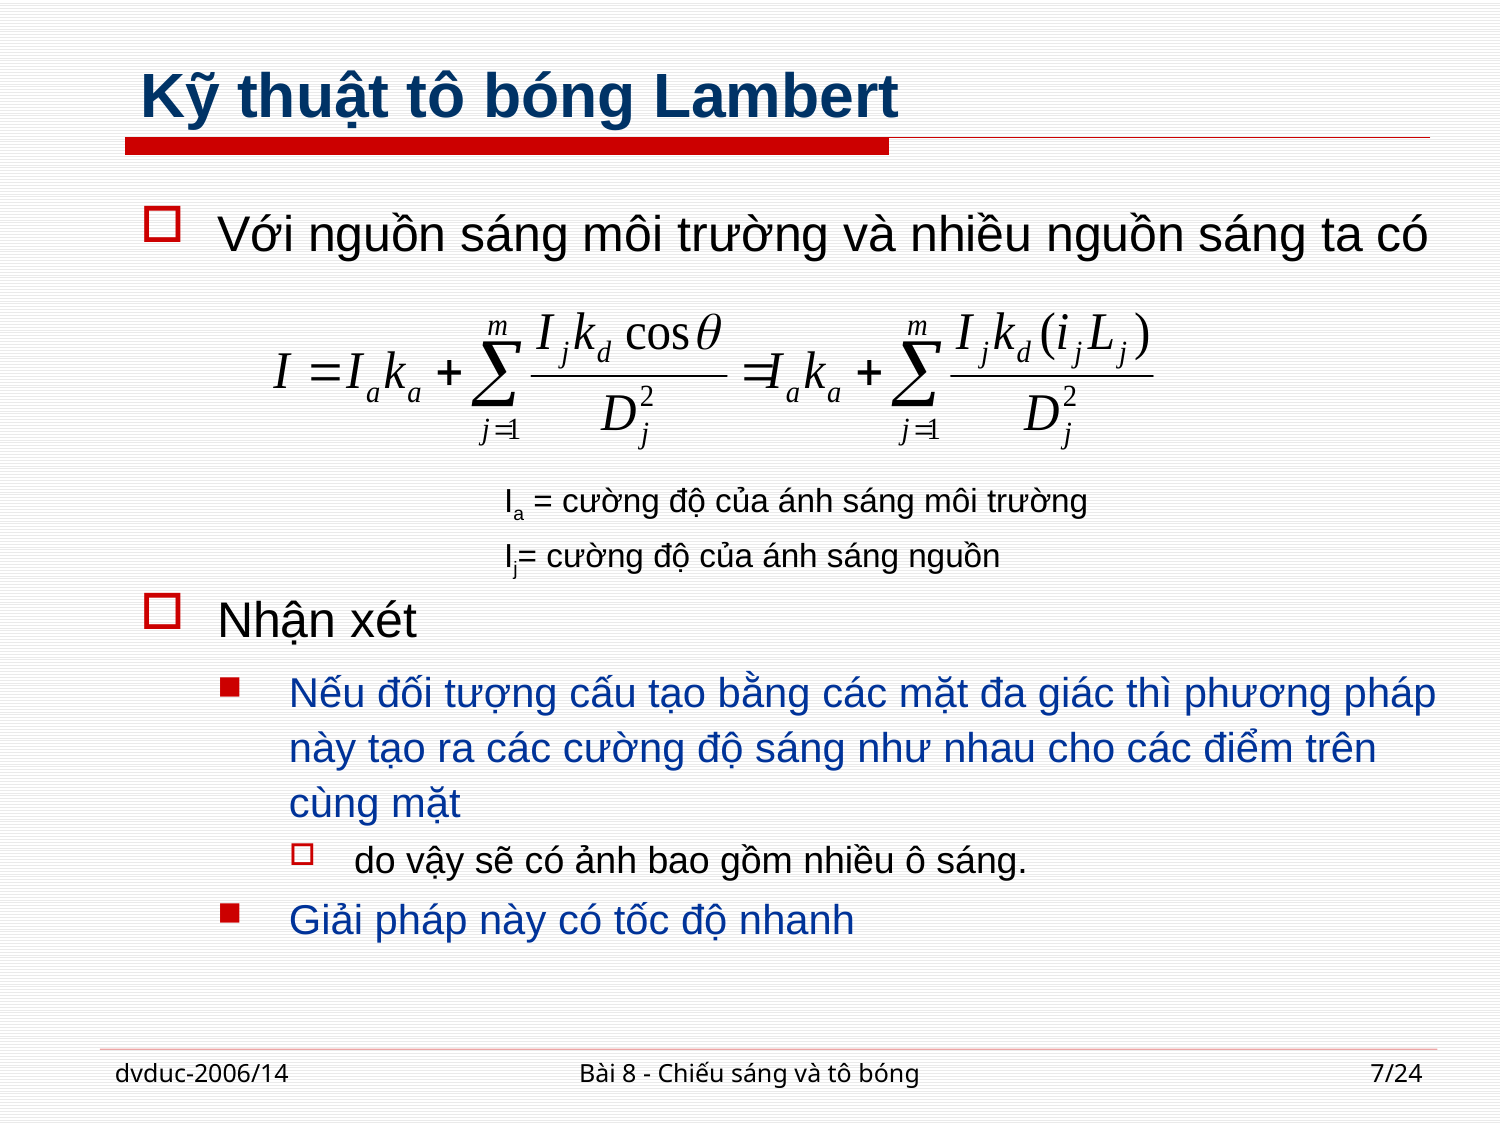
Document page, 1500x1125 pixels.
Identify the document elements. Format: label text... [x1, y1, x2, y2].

title Kỹ thuật tô bóng Lambert [124, 24, 1476, 138]
slide_number 7/24 [1112, 1049, 1438, 1103]
footer Bài 8 - Chiếu sáng và tô bóng [512, 1049, 988, 1103]
slide_number dvduc-2006/14 [99, 1049, 426, 1103]
list Với nguồn sáng môi trường và nhiều nguồn sáng ta có Ia = cường độ của ánh sáng môi trường Ij= cường độ của ánh sáng nguồn Nhận xét Nếu đối tượng cấu tạo bằng các mặt đa giác thì phương pháp này tạo ra các cường độ sáng như nhau cho các điểm trên cùng mặt do vậy sẽ có ảnh bao gồm nhiều ô sáng. Giải pháp này có tốc độ nhanh [124, 187, 1463, 1026]
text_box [264, 296, 1165, 460]
